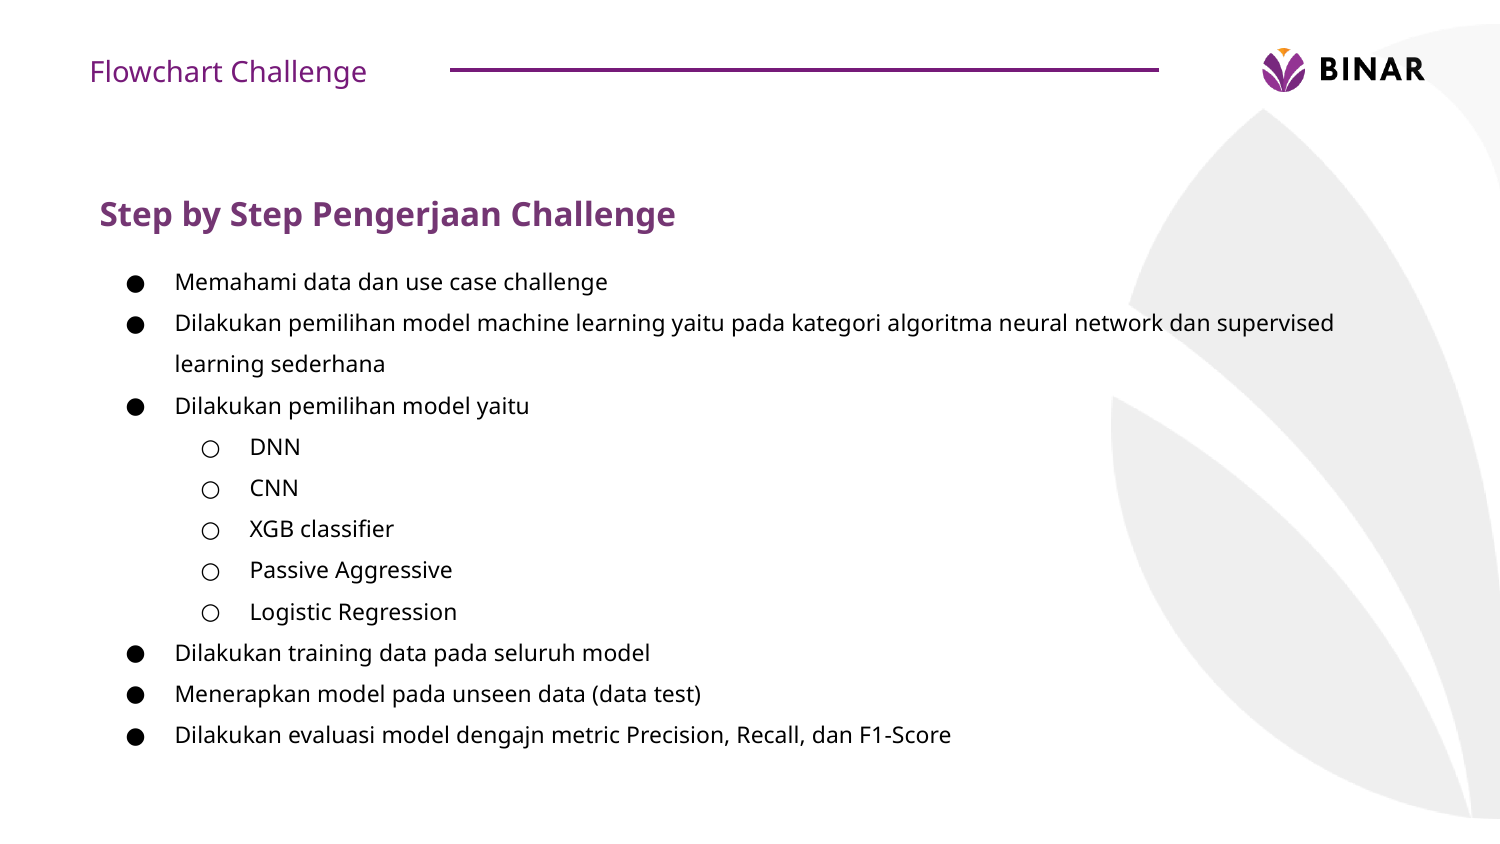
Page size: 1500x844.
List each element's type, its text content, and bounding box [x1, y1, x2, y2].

text_box Flowchart Challenge [74, 23, 485, 118]
picture [1110, 24, 1500, 819]
text_box Step by Step Pengerjaan Challenge Memahami data dan use case challenge Dilakukan pemilihan model machine learning yaitu pada kategori algoritma neural network dan supervised learning sederhana Dilakukan pemilihan model yaitu DNN CNN XGB classifier Passive Aggressive Logistic Regression Dilakukan training data pada seluruh model Menerapkan model pada unseen data (data test) Dilakukan evaluasi model dengajn metric Precision, Recall, dan F1-Score [99, 298, 1105, 623]
